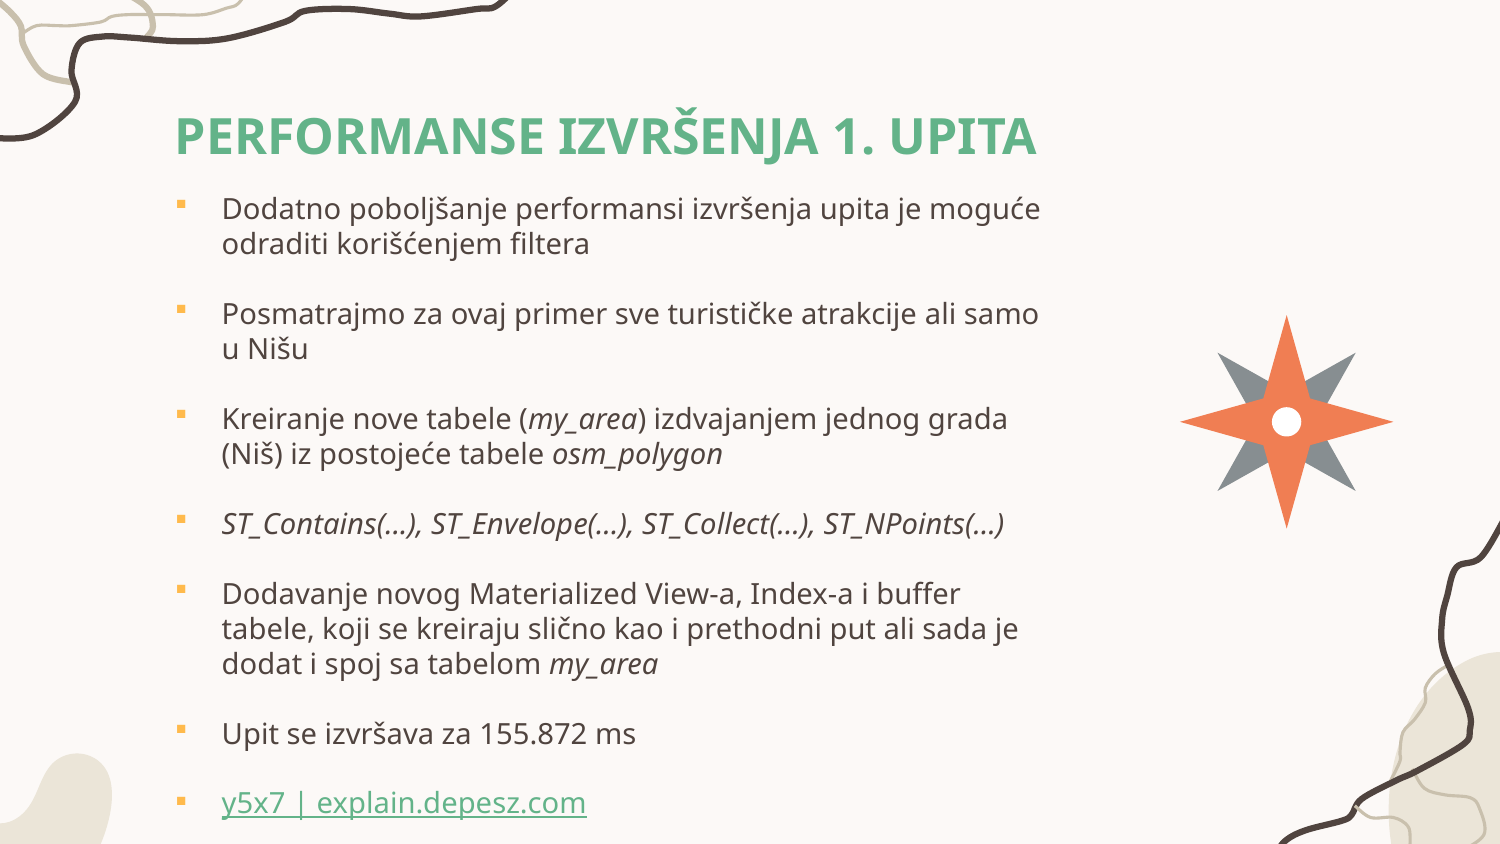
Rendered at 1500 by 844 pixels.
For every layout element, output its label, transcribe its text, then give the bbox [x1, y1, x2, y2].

title PERFORMANSE IZVRŠENJA 1. UPITA [159, 72, 1068, 197]
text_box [1179, 314, 1394, 529]
subtitle Dodatno poboljšanje performansi izvršenja upita je moguće odraditi korišćenjem filtera Posmatrajmo za ovaj primer sve turističke atrakcije ali samo u Nišu Kreiranje nove tabele (my_area) izdvajanjem jednog grada (Niš) iz postojeće tabele osm_polygon ST_Contains(...), ST_Envelope(...), ST_Collect(...), ST_NPoints(...) Dodavanje novog Materialized View-a, Index-a i buffer tabele, koji se kreiraju slično kao i prethodni put ali sada je dodat i spoj sa tabelom my_area Upit se izvršava za 155.872 ms y5x7 | explain.depesz.com [159, 197, 1068, 844]
